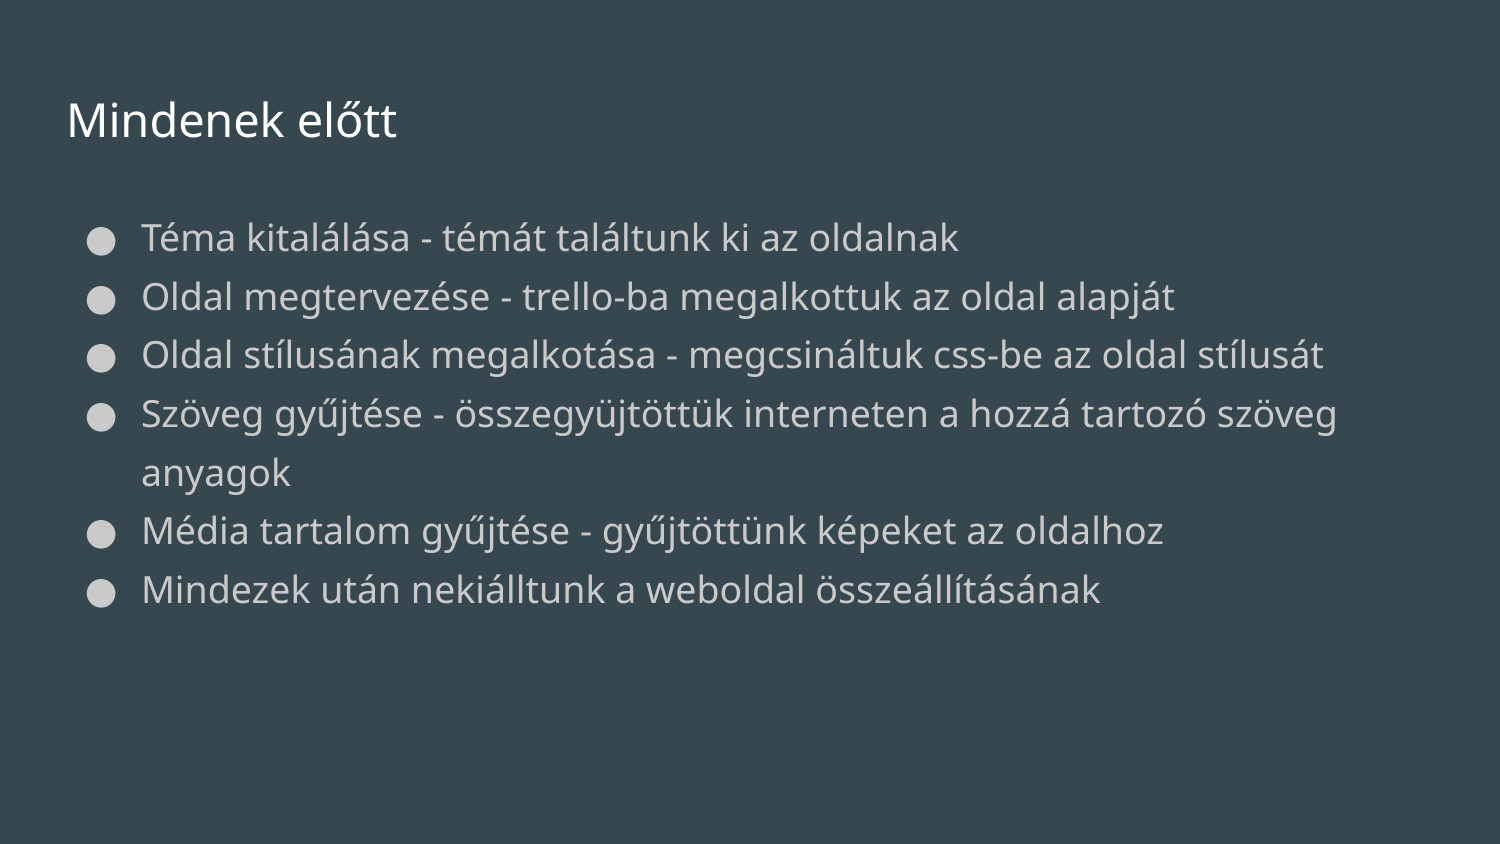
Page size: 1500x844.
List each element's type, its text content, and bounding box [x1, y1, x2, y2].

list Téma kitalálása - témát találtunk ki az oldalnak Oldal megtervezése - trello-ba megalkottuk az oldal alapját Oldal stílusának megalkotása - megcsináltuk css-be az oldal stílusát Szöveg gyűjtése - összegyüjtöttük interneten a hozzá tartozó szöveg anyagok Média tartalom gyűjtése - gyűjtöttünk képeket az oldalhoz Mindezek után nekiálltunk a weboldal összeállításának [51, 189, 1449, 750]
title Mindenek előtt [51, 72, 1449, 167]
